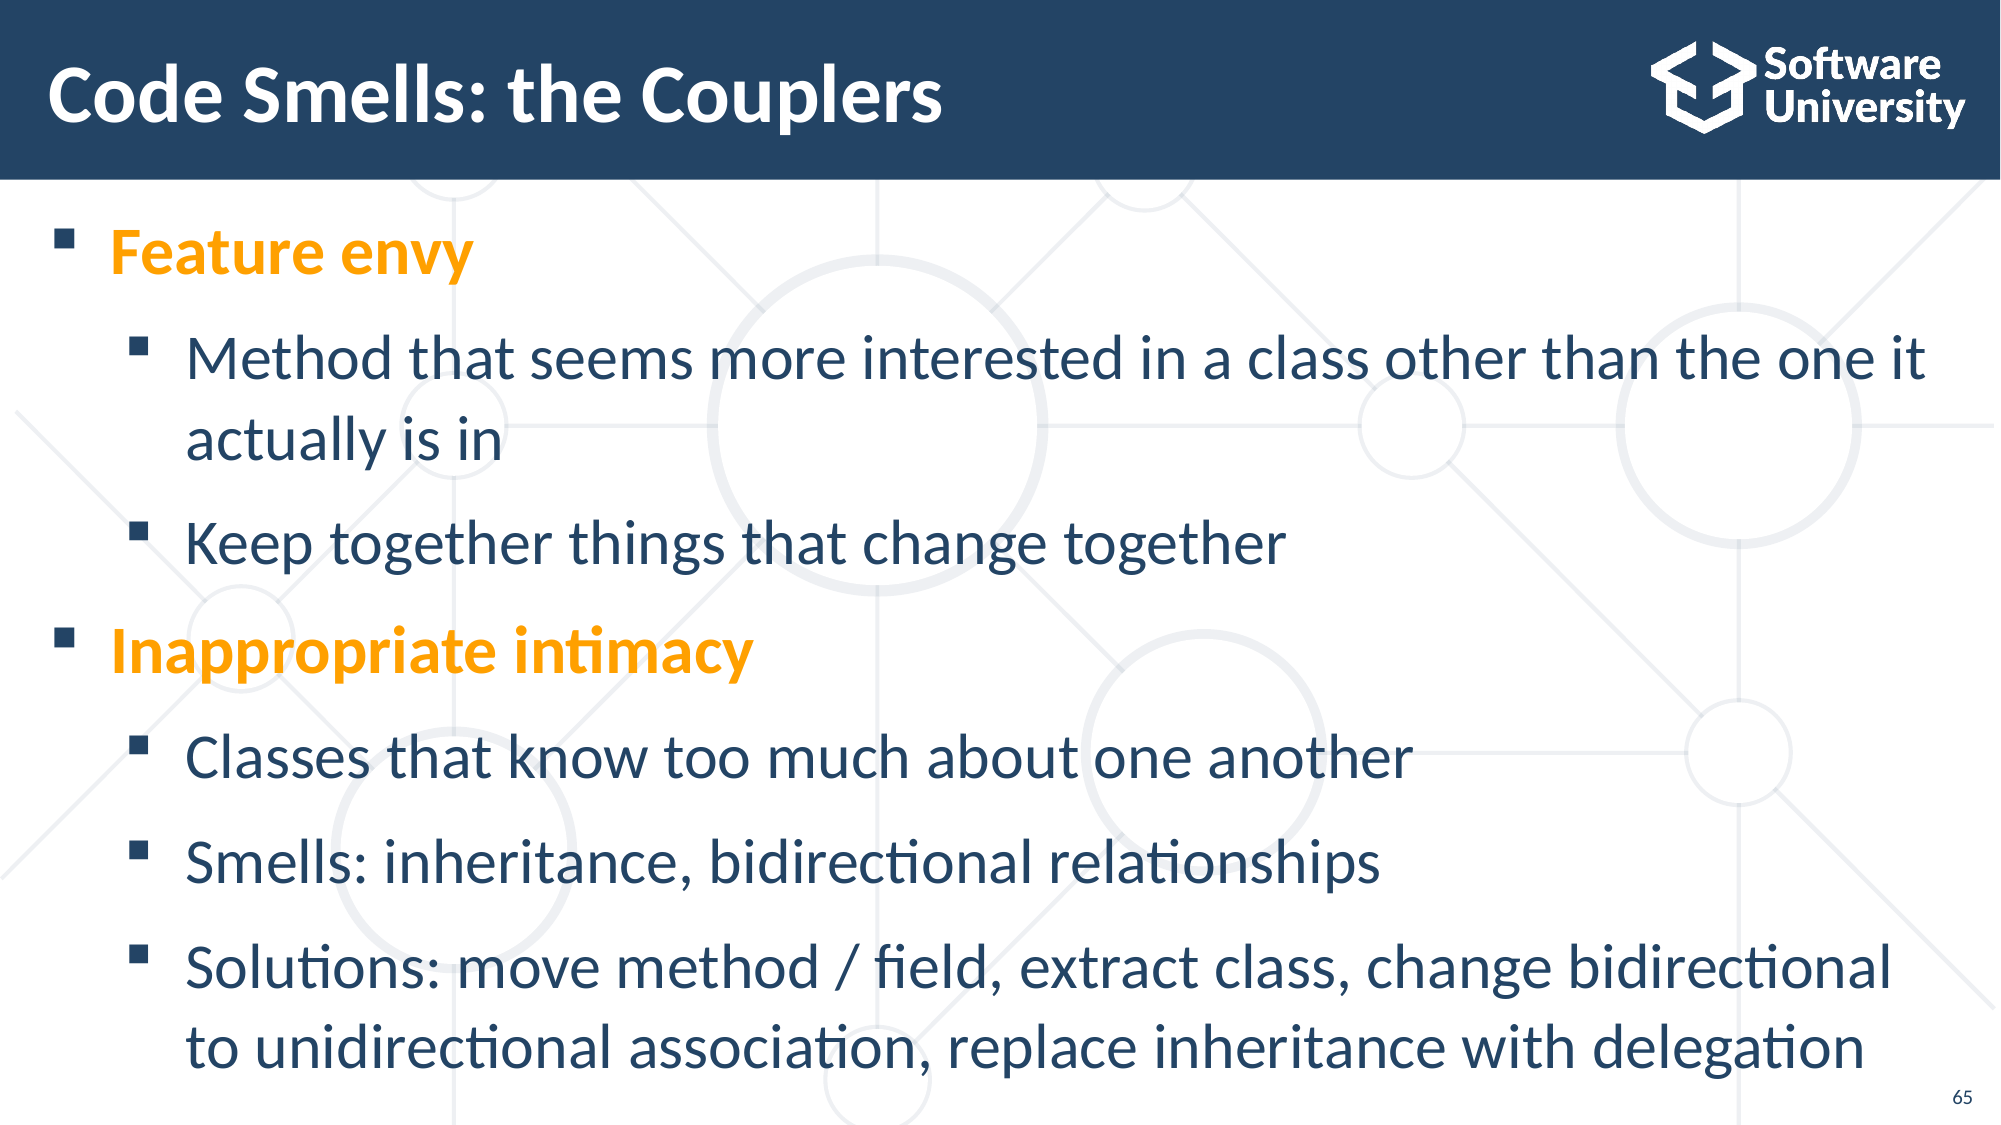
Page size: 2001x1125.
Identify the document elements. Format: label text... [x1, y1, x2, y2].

slide_number 65 [1927, 1067, 1989, 1117]
list Feature envy Method that seems more interested in a class other than the one it actually is in Keep together things that change together Inappropriate intimacy Classes that know too much about one another Smells: inheritance, bidirectional relationships Solutions: move method / field, extract class, change bidirectional to unidirectional association, replace inheritance with delegation [31, 196, 1970, 1104]
picture [1651, 41, 1966, 134]
title Code Smells: the Couplers [31, 16, 1625, 162]
